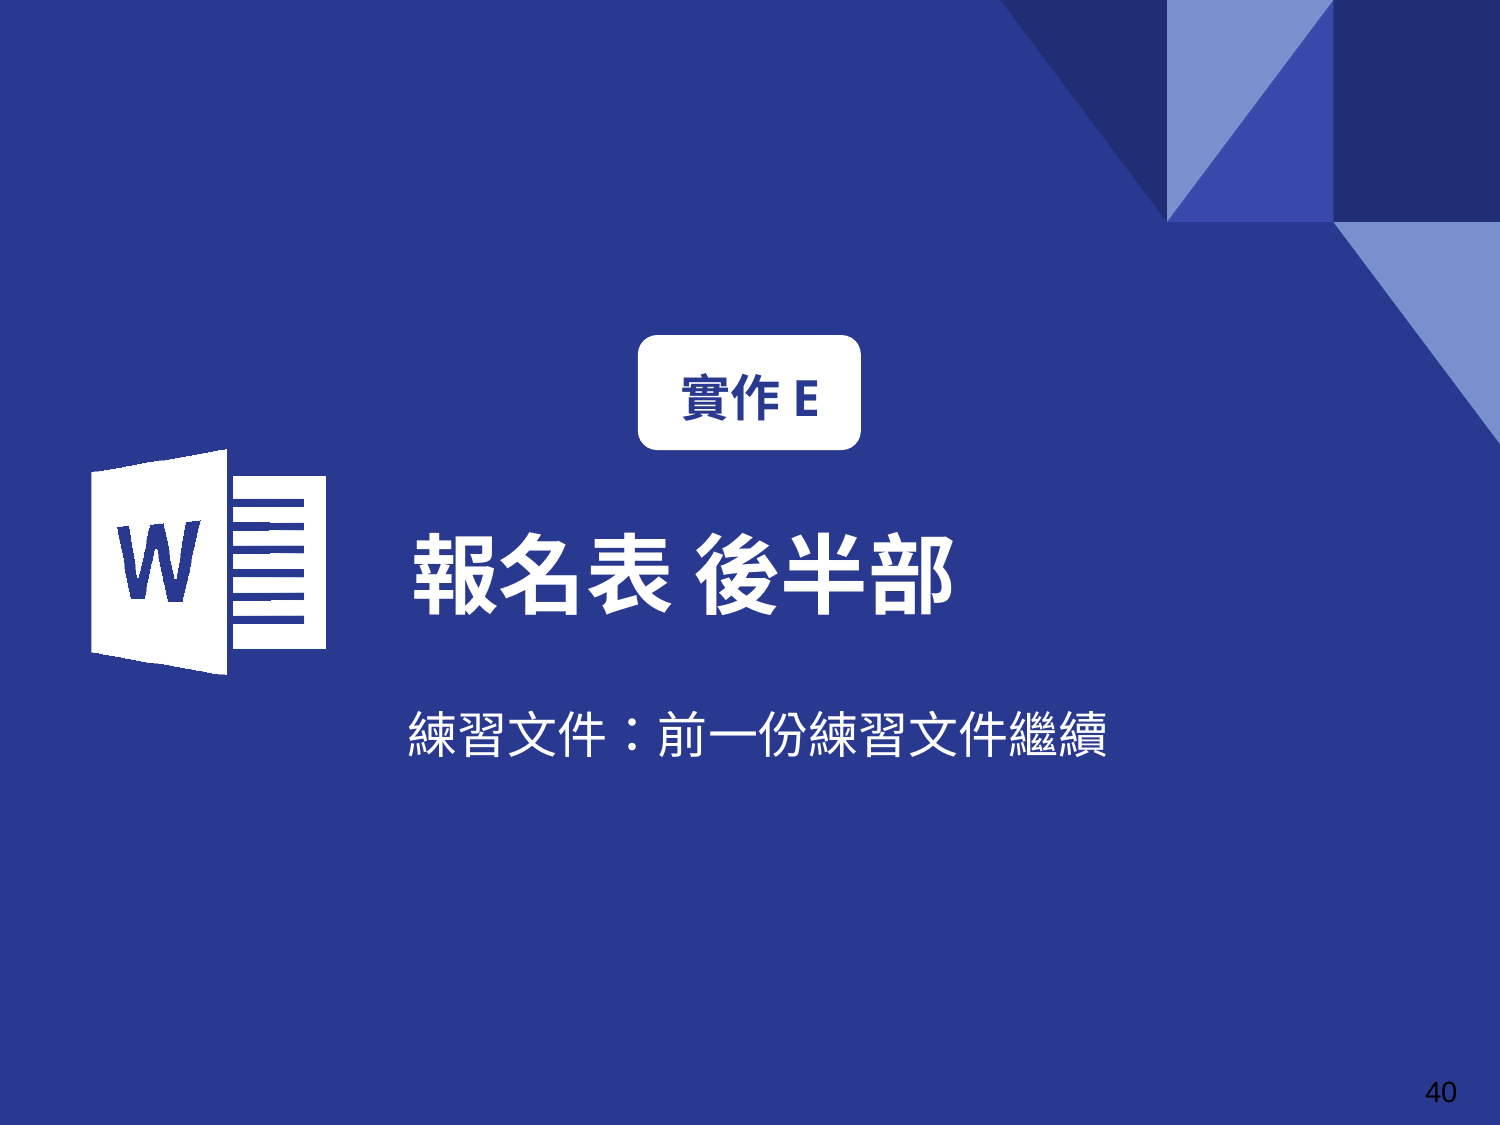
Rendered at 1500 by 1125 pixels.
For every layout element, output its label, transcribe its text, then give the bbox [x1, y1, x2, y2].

subtitle 實作E [660, 345, 840, 439]
text_box [637, 335, 861, 451]
subtitle 練習文件：前一份練習文件繼續 [393, 675, 1447, 849]
picture [91, 449, 326, 675]
slide_number ‹#› [1410, 1056, 1500, 1125]
title 報名表 後半部 [395, 480, 1444, 664]
